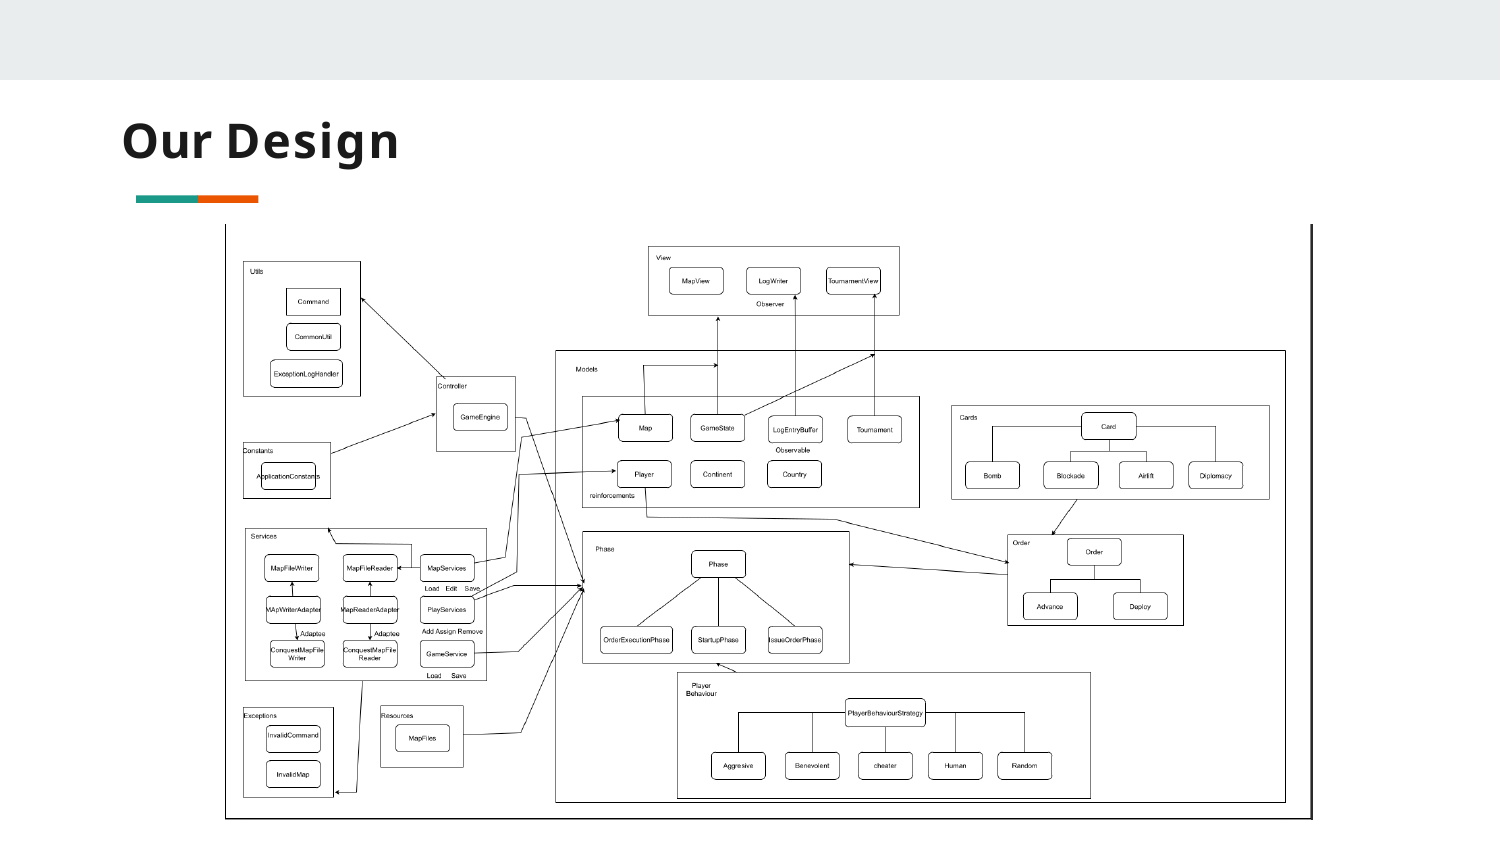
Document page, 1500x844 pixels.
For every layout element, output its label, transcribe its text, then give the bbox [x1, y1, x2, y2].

title Our Design [81, 107, 1263, 252]
picture [224, 224, 1313, 821]
